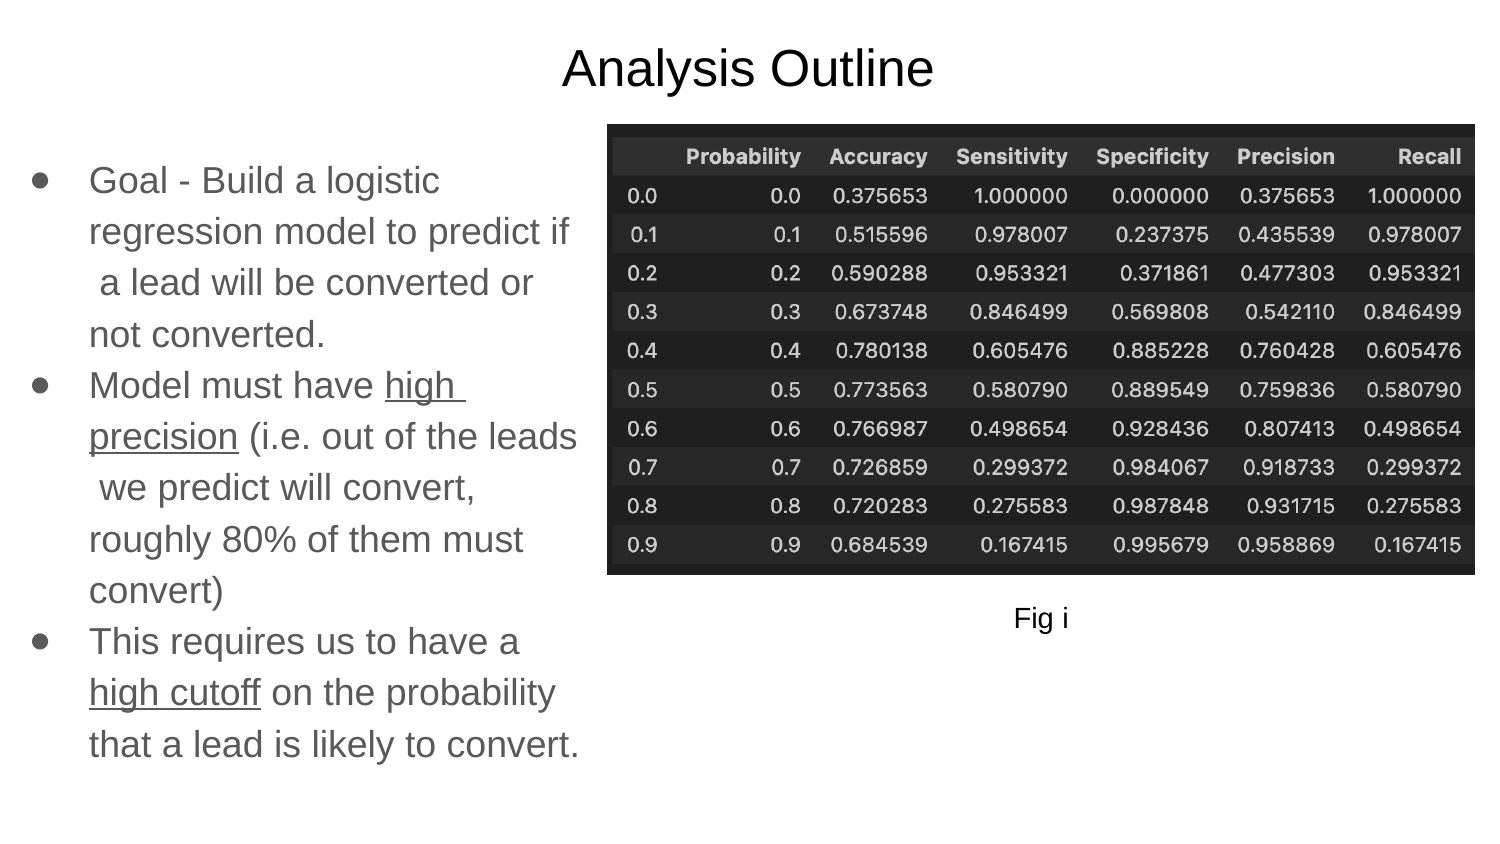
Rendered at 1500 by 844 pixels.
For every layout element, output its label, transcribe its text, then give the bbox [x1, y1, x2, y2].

text_box Goal - Build a logistic regression model to predict if a lead will be converted or not converted. Model must have high precision (i.e. out of the leads we predict will convert, roughly 80% of them must convert) This requires us to have a high cutoff on the probability that a lead is likely to convert. [26, 147, 583, 765]
picture [606, 124, 1476, 576]
text_box Fig i [1011, 597, 1071, 635]
title Analysis Outline [559, 32, 940, 176]
